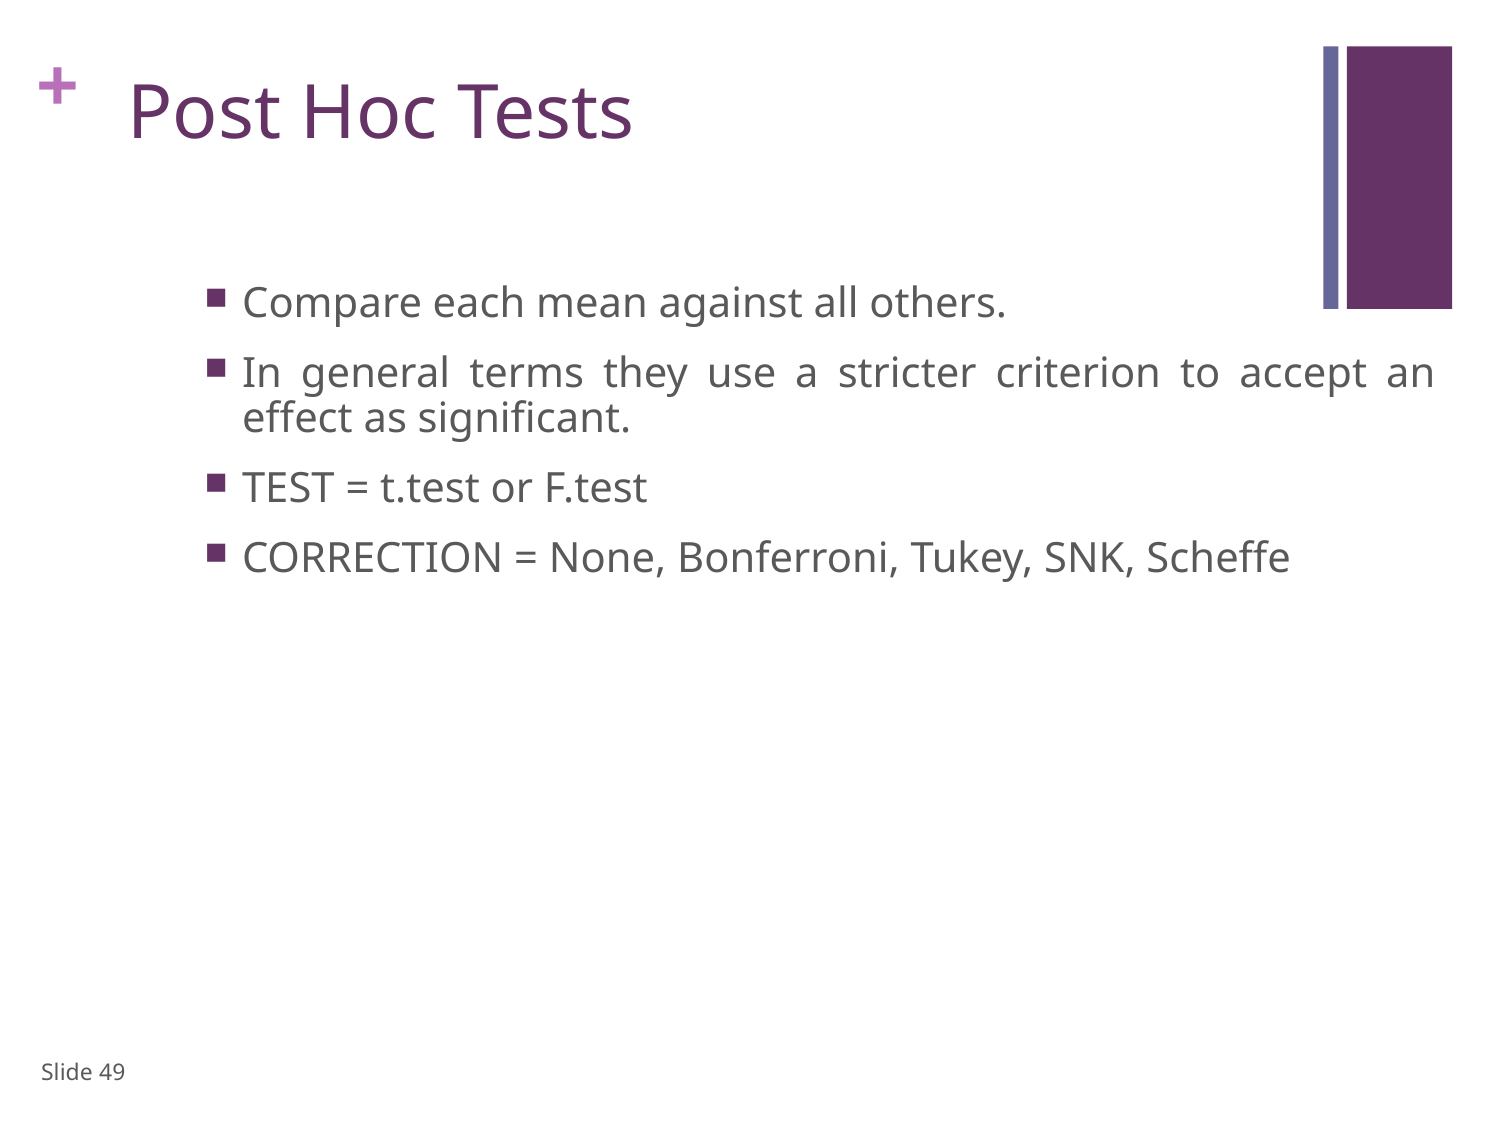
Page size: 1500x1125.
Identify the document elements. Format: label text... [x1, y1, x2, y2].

title Post Hoc Tests [112, 56, 1424, 244]
slide_number Slide 49 [0, 1042, 141, 1103]
list Compare each mean against all others. In general terms they use a stricter criterion to accept an effect as significant. TEST = t.test or F.test CORRECTION = None, Bonferroni, Tukey, SNK, Scheffe [189, 274, 1451, 856]
